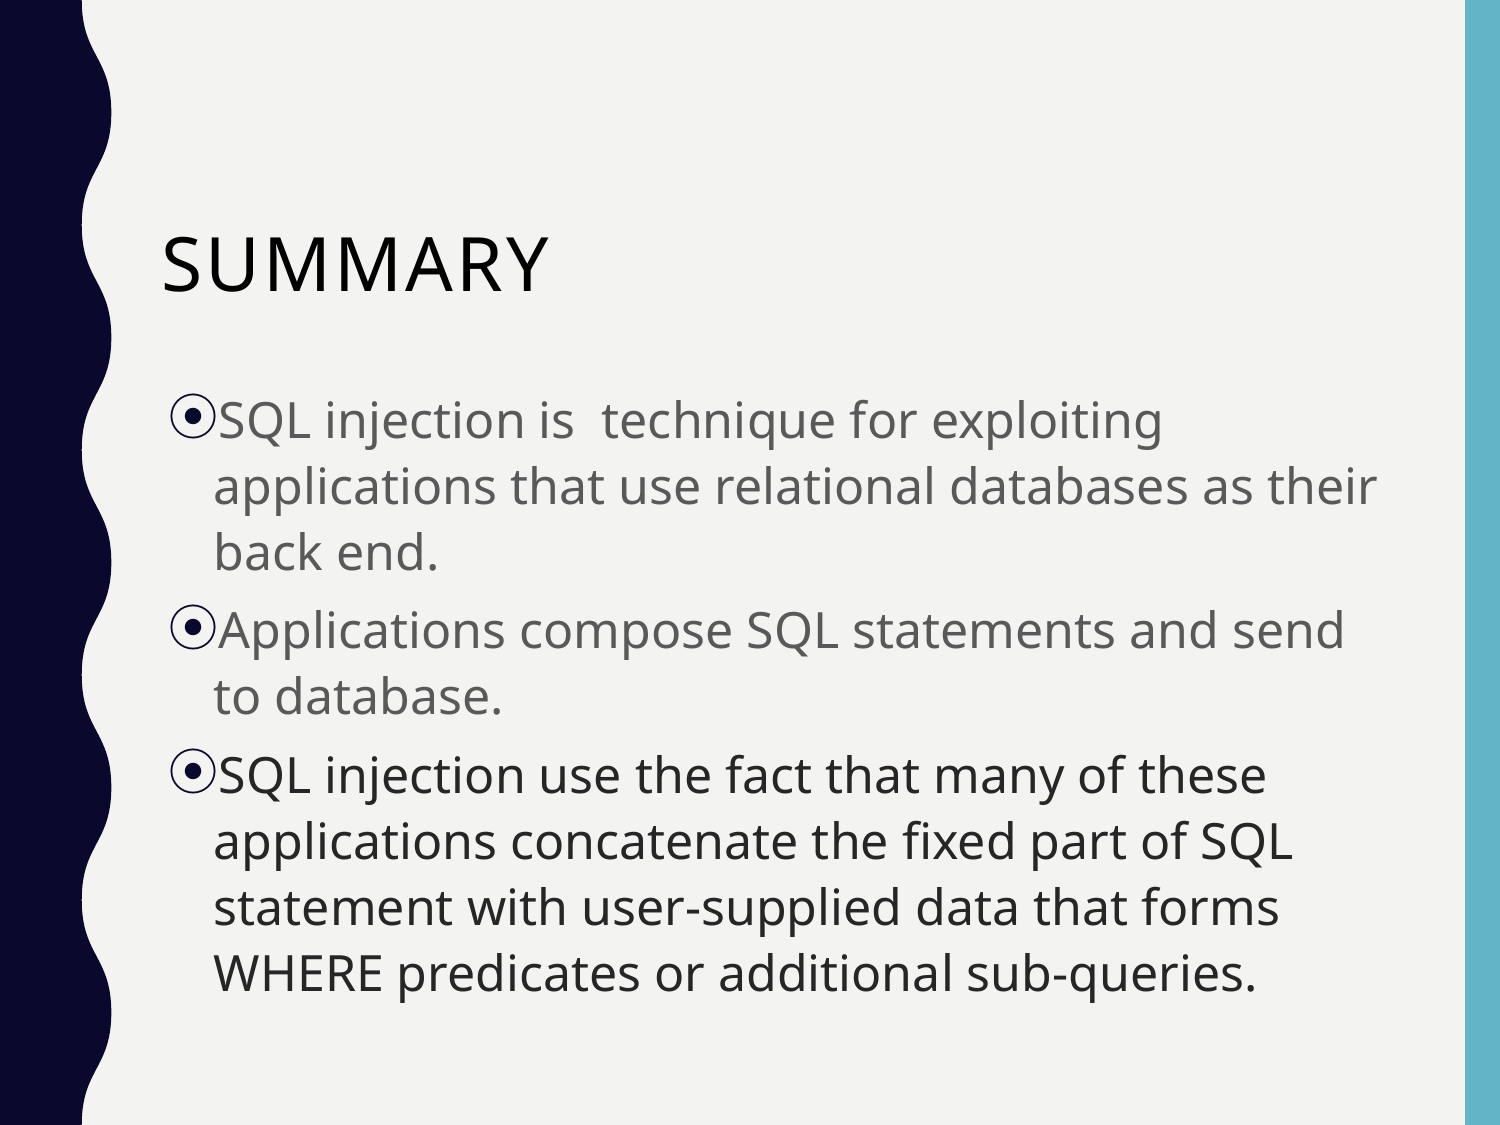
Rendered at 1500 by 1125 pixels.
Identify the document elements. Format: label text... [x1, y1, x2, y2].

list SQL injection is technique for exploiting applications that use relational databases as their back end. Applications compose SQL statements and send to database. SQL injection use the fact that many of these applications concatenate the fixed part of SQL statement with user-supplied data that forms WHERE predicates or additional sub-queries. [154, 375, 1407, 965]
title SUMMARY [154, 62, 1407, 308]
